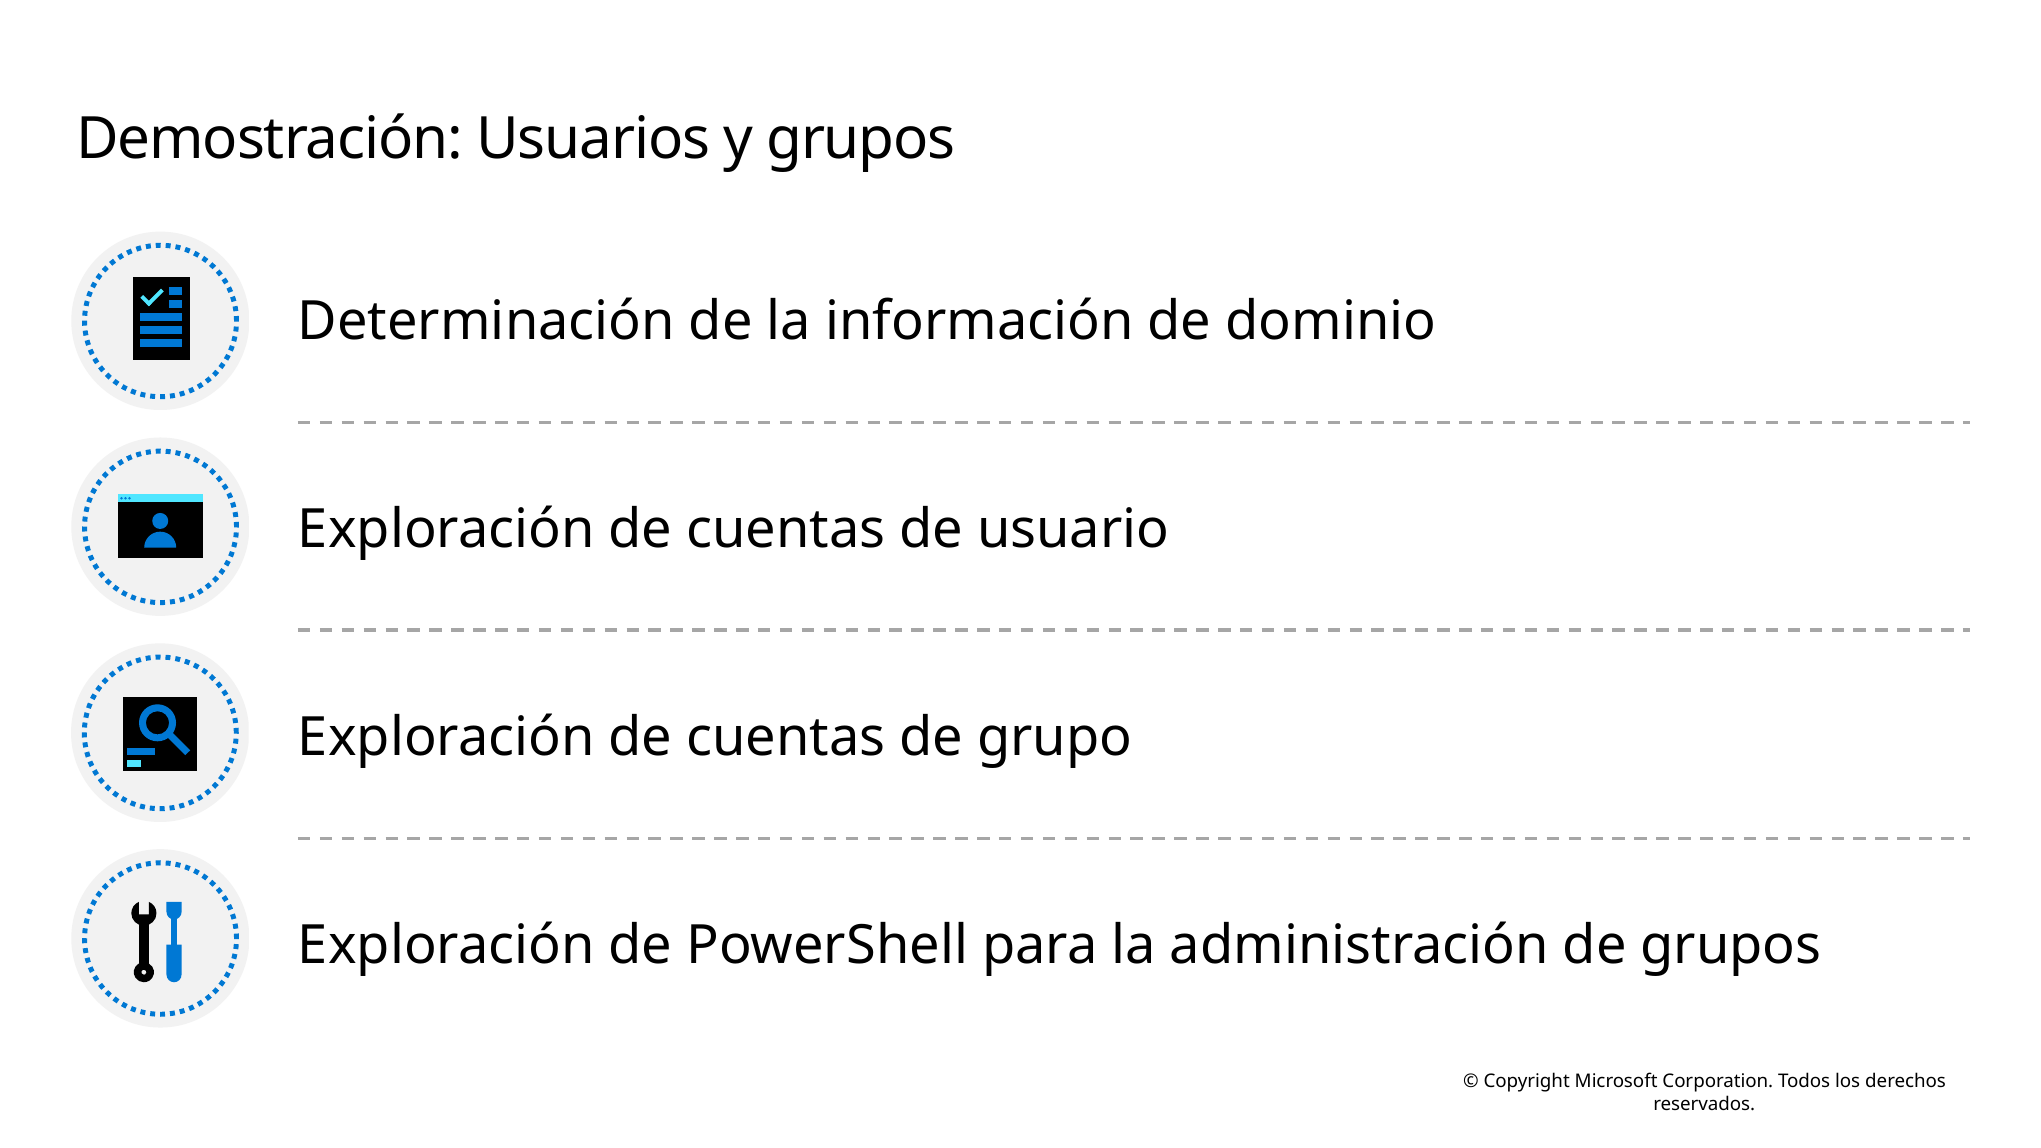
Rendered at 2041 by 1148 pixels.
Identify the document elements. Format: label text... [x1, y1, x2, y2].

text_box Exploración de PowerShell para la administración de grupos [297, 856, 1971, 1028]
picture [70, 230, 250, 410]
title Demostración: Usuarios y grupos [76, 103, 1969, 172]
picture [70, 642, 249, 822]
text_box Determinación de la información de dominio [297, 232, 1971, 404]
text_box Exploración de cuentas de grupo [297, 648, 1971, 820]
picture [70, 436, 250, 616]
picture [70, 848, 250, 1028]
text_box Exploración de cuentas de usuario [297, 440, 1971, 612]
